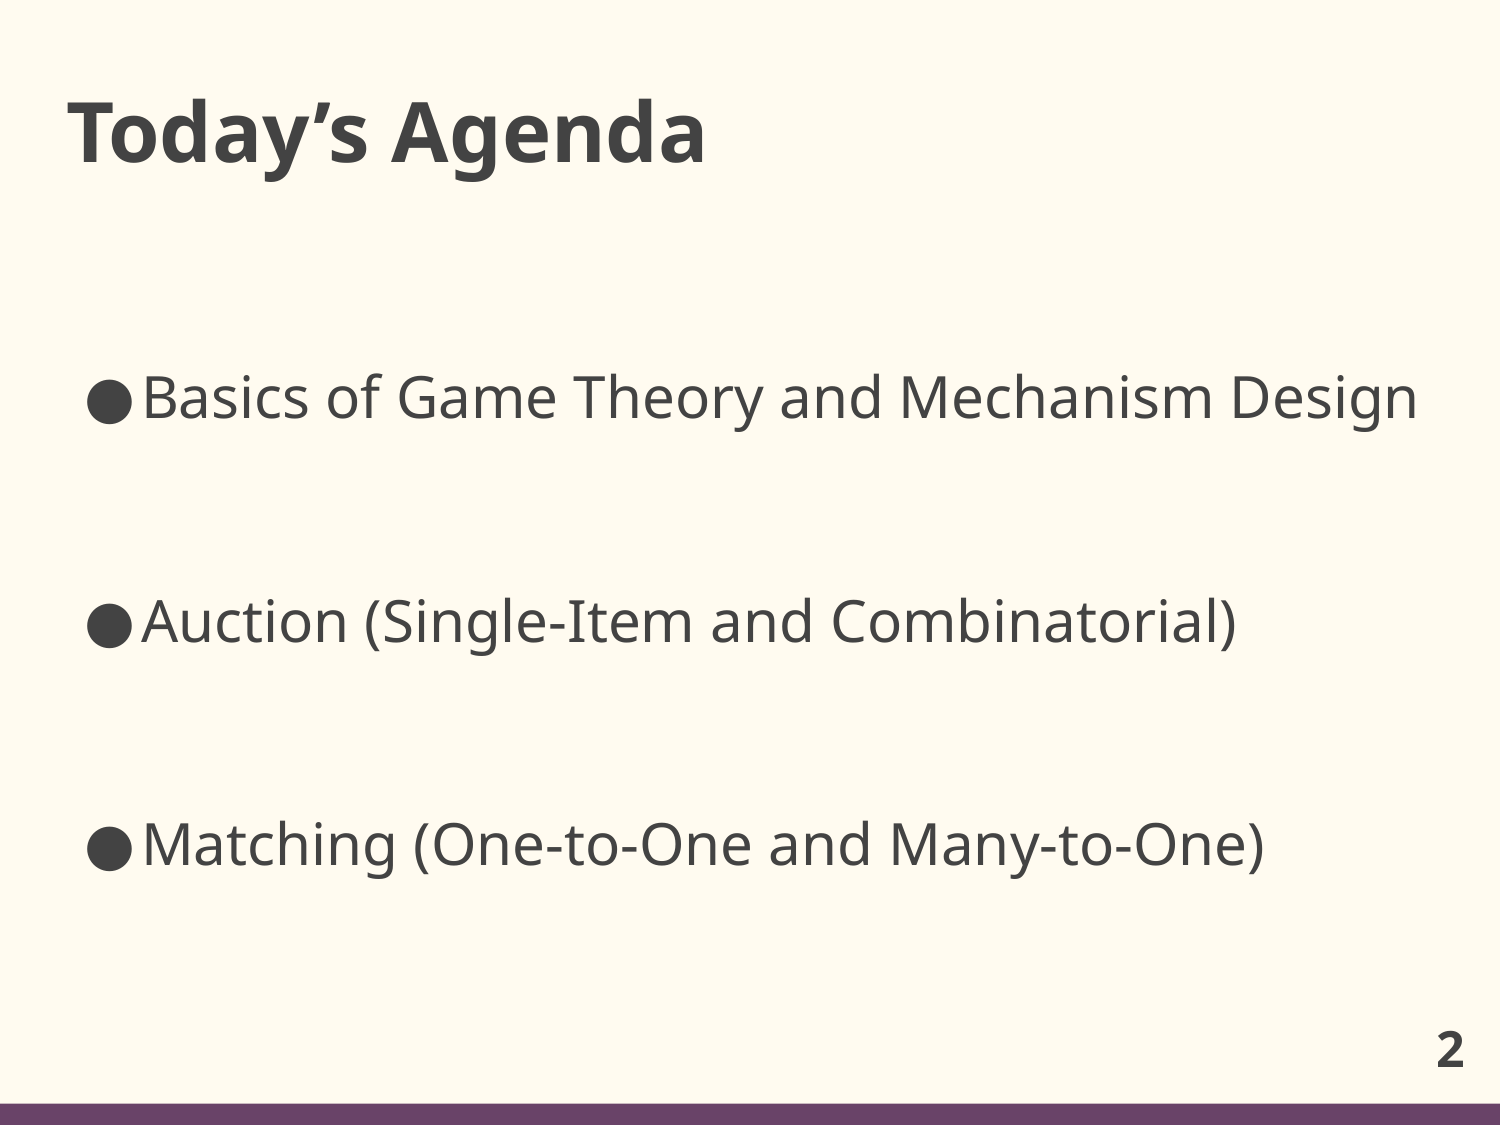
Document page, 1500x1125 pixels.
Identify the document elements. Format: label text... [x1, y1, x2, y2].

slide_number 2 [1316, 997, 1480, 1107]
title Today’s Agenda [51, 64, 1449, 199]
list Basics of Game Theory and Mechanism Design Auction (Single-Item and Combinatorial) Matching (One-to-One and Many-to-One) [51, 217, 1449, 979]
